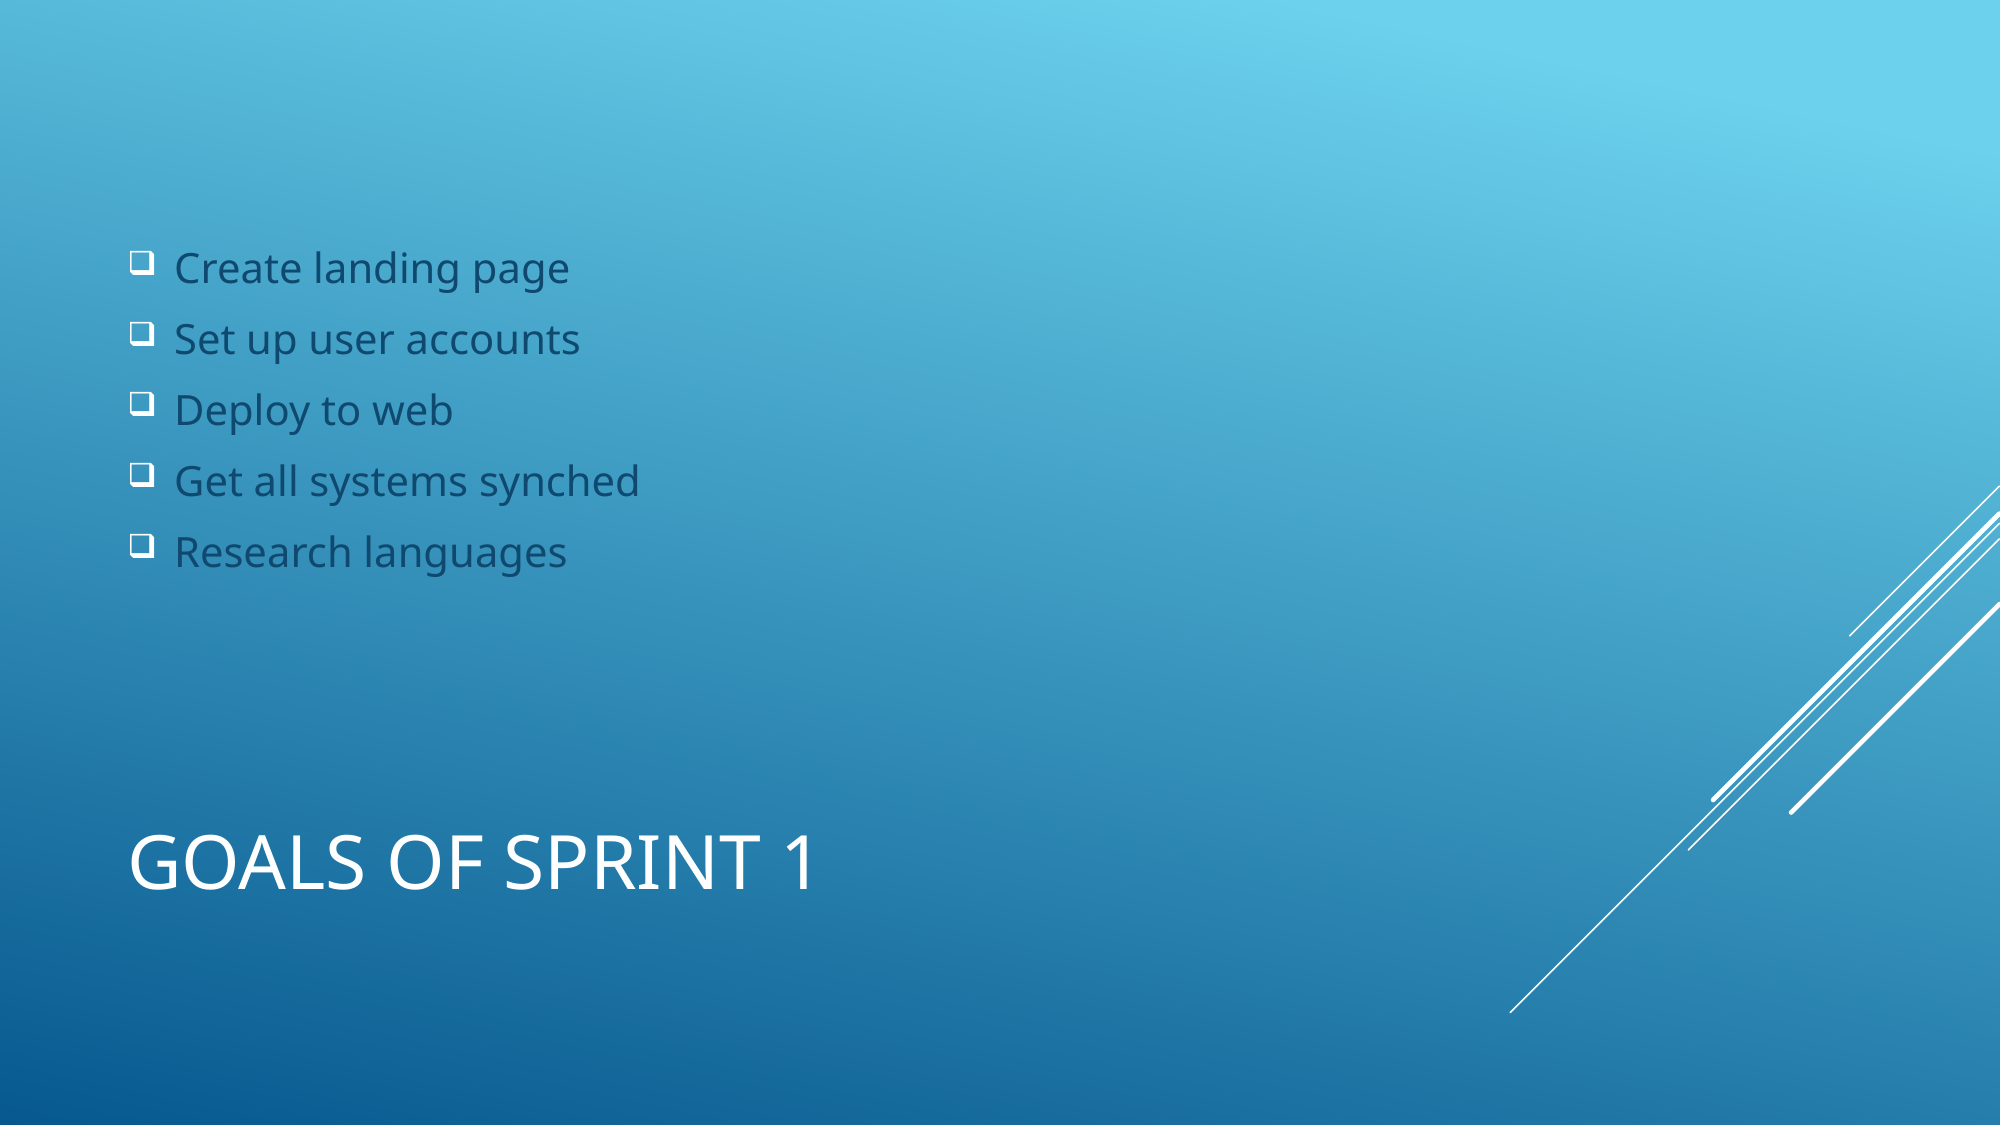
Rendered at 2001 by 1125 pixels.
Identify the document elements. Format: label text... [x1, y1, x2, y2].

list Create landing page Set up user accounts Deploy to web Get all systems synched Research languages [112, 112, 1513, 706]
title Goals of sprint 1 [112, 736, 1513, 984]
